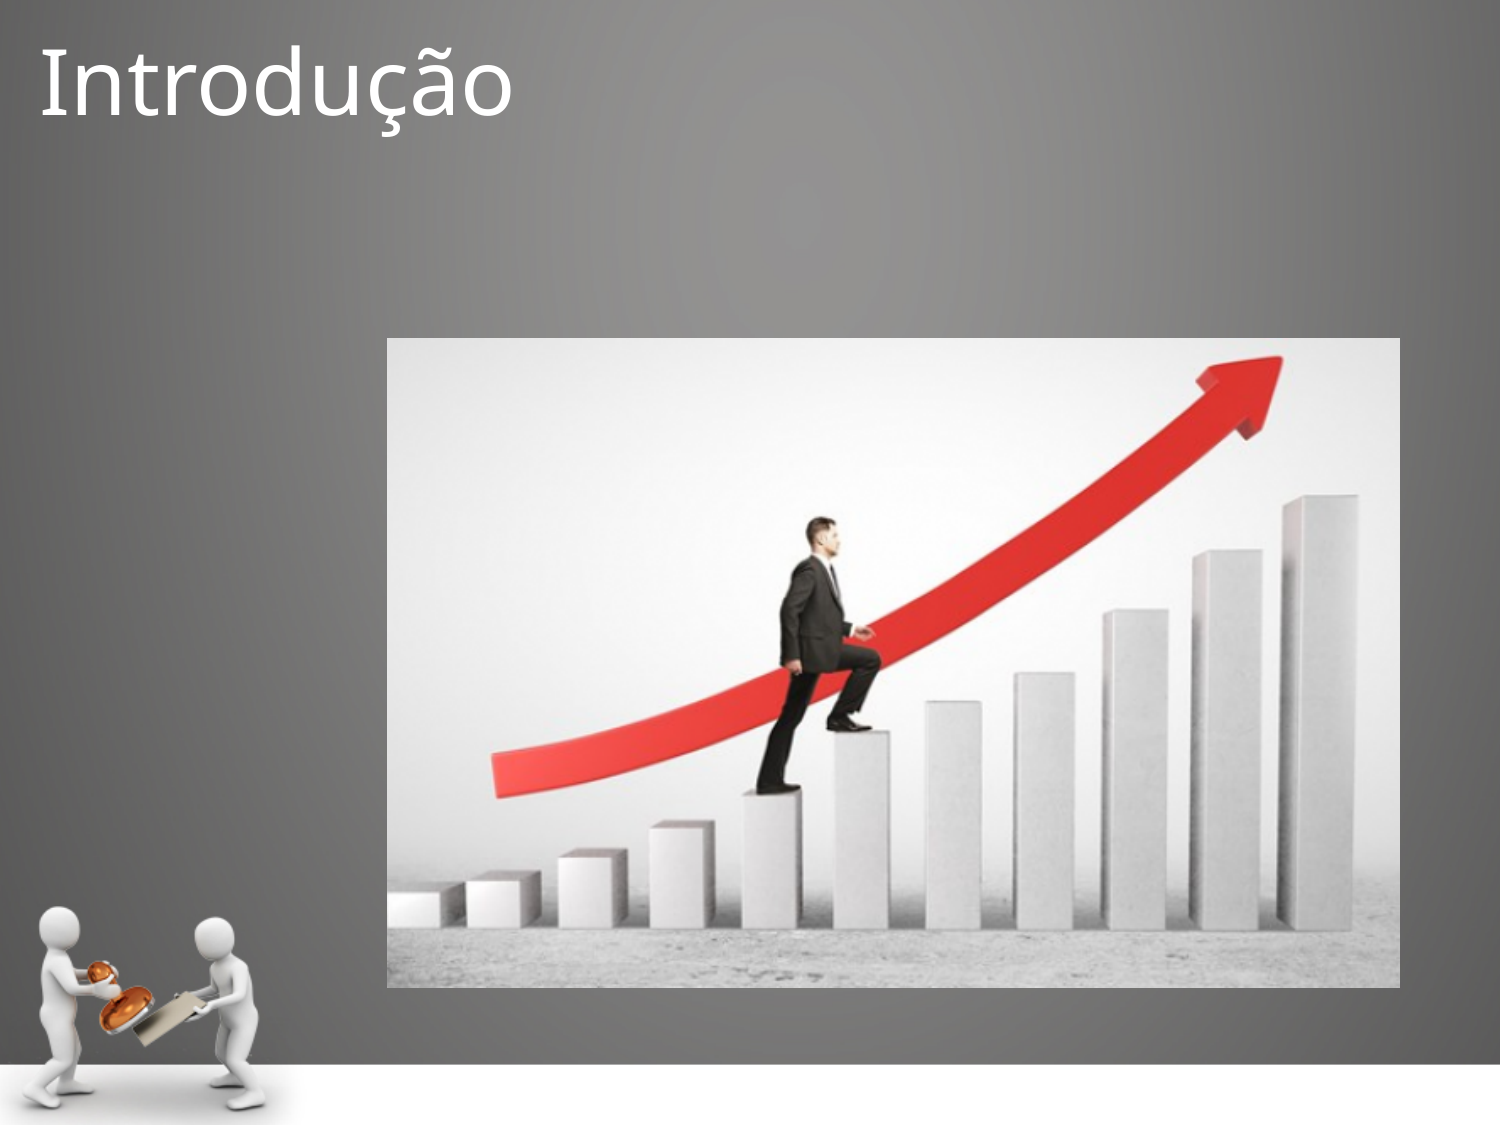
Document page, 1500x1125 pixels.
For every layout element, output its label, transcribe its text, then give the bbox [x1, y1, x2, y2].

picture [0, 0, 1500, 1125]
title Introdução [24, 19, 1438, 138]
